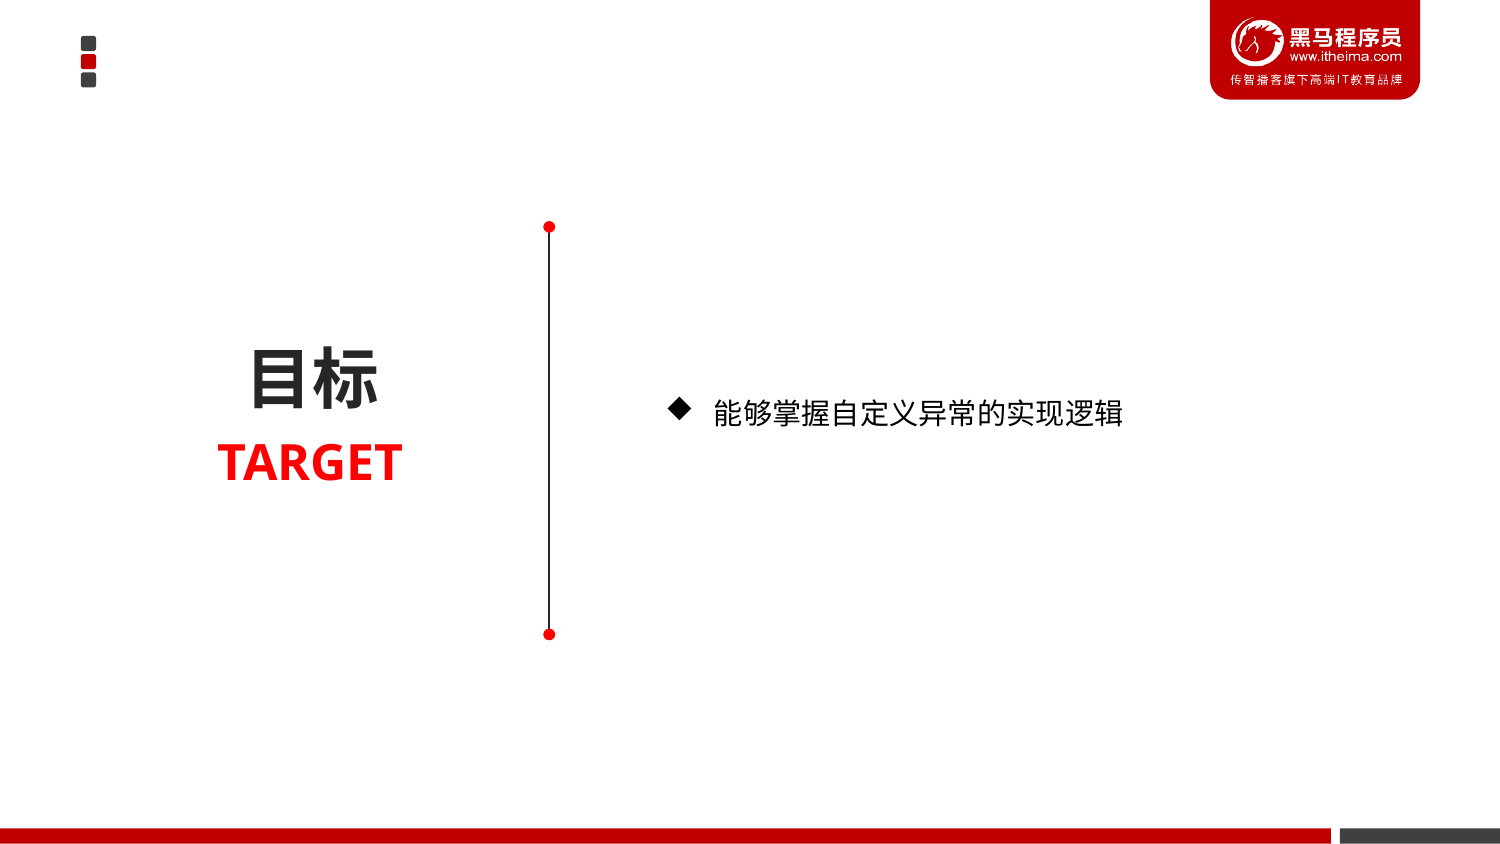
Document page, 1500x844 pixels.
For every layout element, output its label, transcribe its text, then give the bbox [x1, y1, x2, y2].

text_box 目标 [171, 315, 454, 449]
picture [1212, 8, 1421, 94]
text_box TARGET [206, 422, 544, 507]
text_box [541, 628, 558, 643]
text_box 能够掌握自定义异常的实现逻辑 [650, 352, 1139, 438]
text_box [541, 219, 558, 234]
